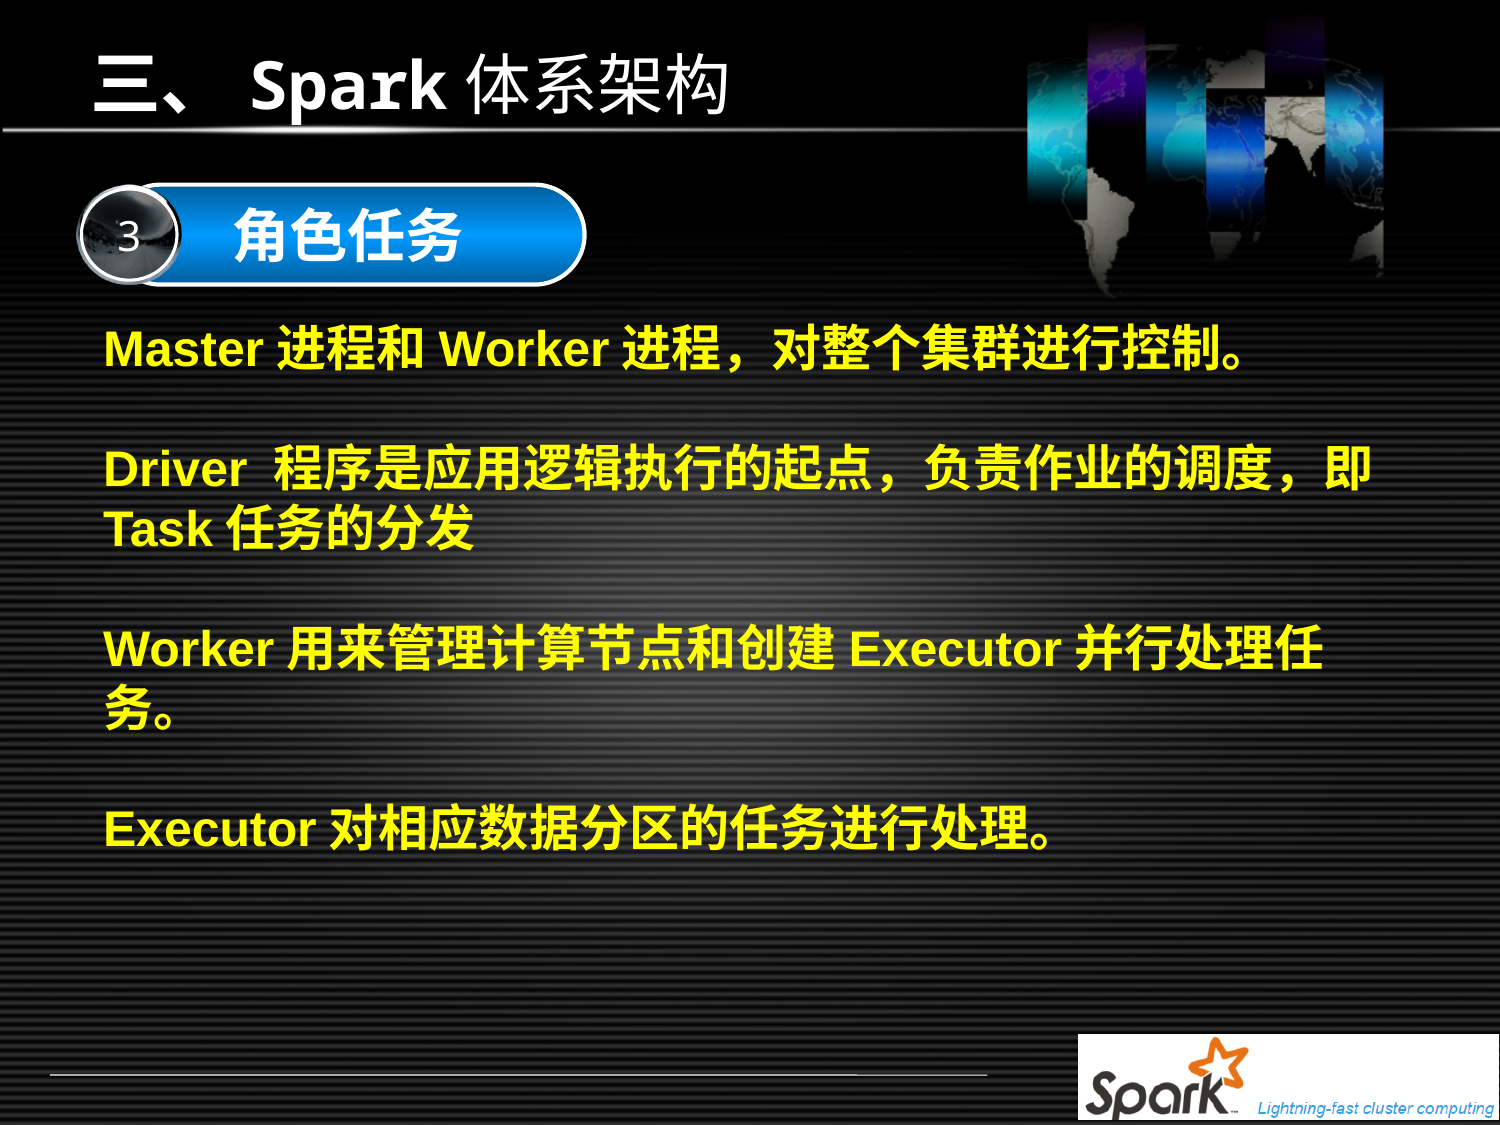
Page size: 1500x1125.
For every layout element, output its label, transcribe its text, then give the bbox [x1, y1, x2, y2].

title 三、Spark体系架构 [75, 43, 1269, 119]
text_box Master进程和Worker进程，对整个集群进行控制。 Driver 程序是应用逻辑执行的起点，负责作业的调度，即Task任务的分发 Worker用来管理计算节点和创建Executor并行处理任务。 Executor对相应数据分区的任务进行处理。 [88, 309, 1424, 865]
picture [0, 0, 1500, 1125]
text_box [76, 184, 585, 285]
